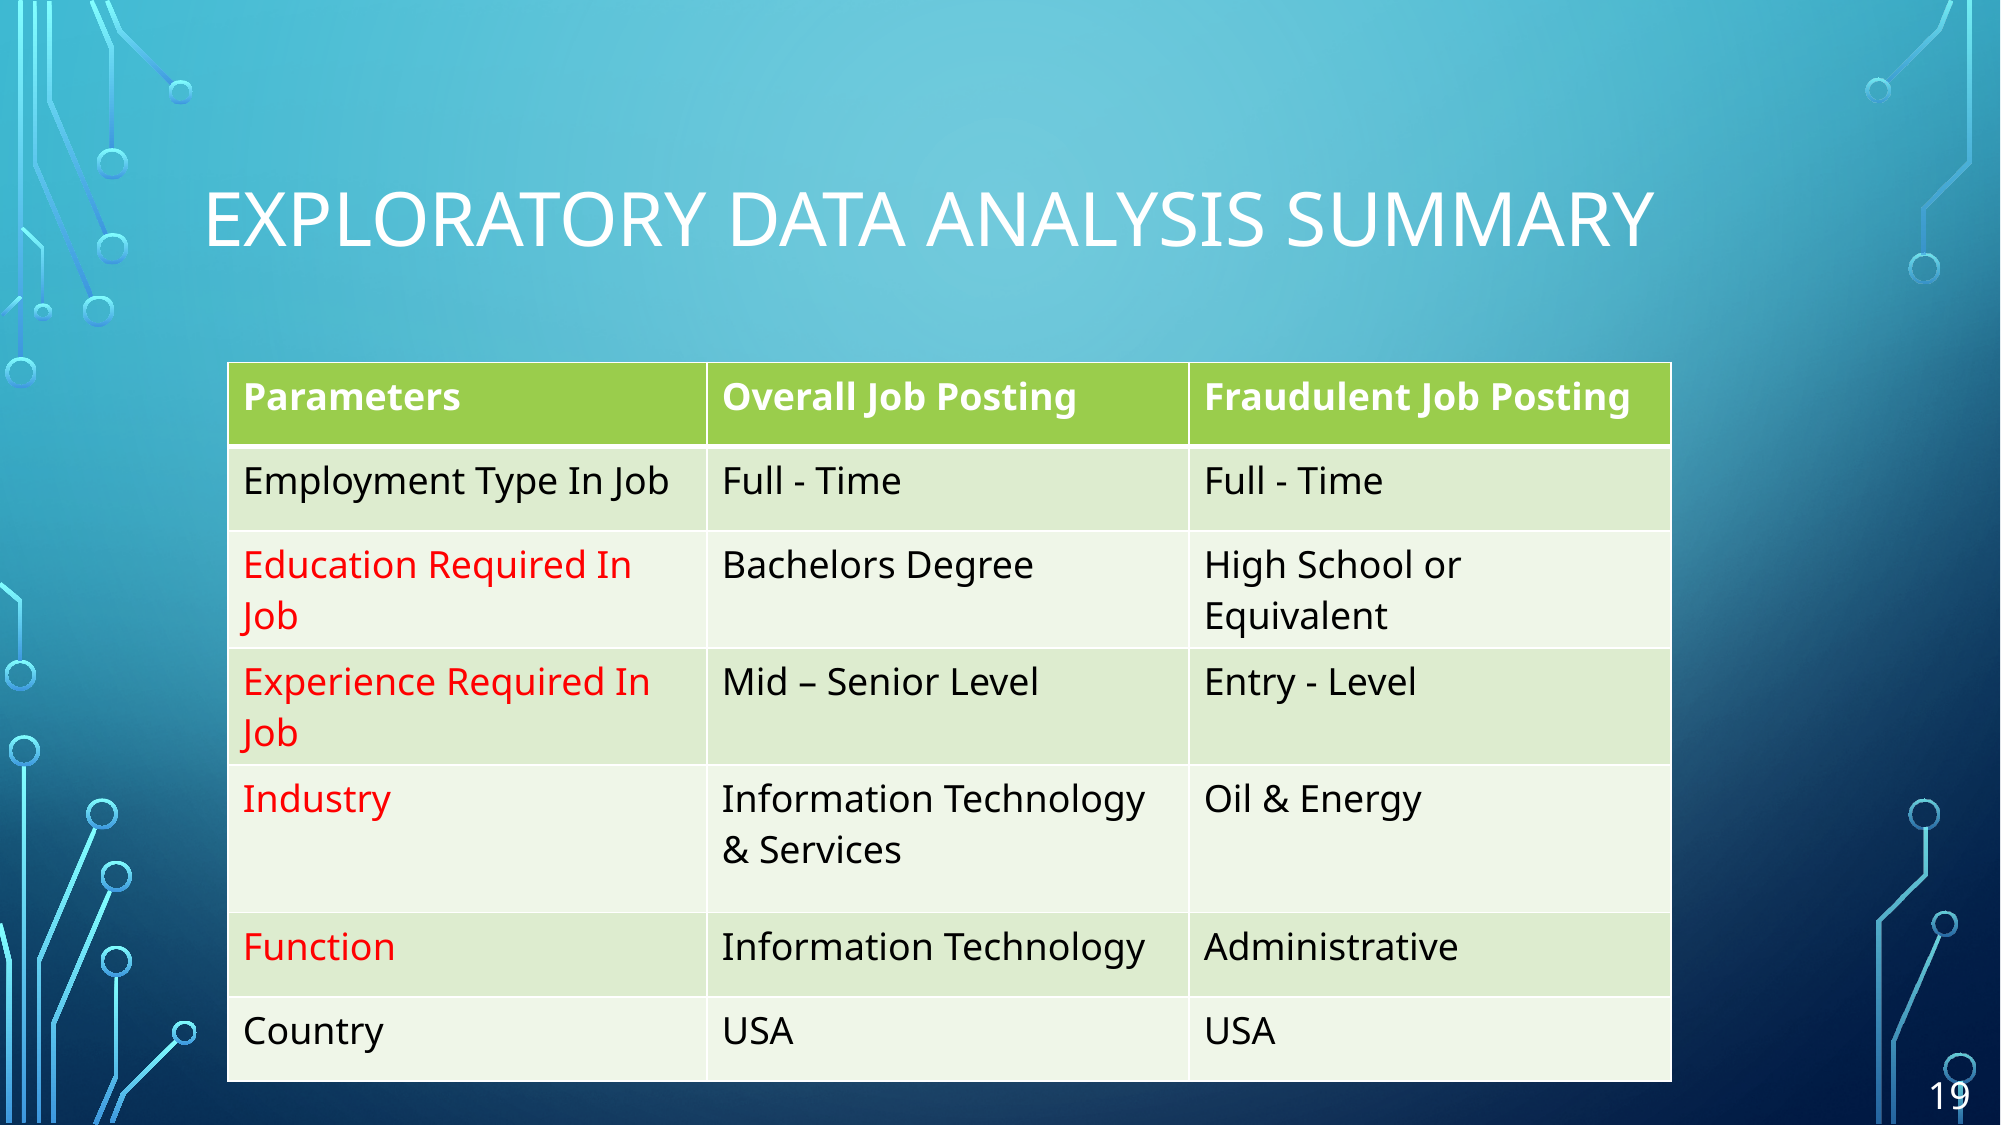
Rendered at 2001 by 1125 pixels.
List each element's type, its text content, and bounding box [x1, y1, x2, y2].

table_cell Full - Time [1190, 449, 1670, 530]
table_header Parameters [229, 363, 706, 444]
table_cell Information Technology [708, 913, 1188, 996]
table_cell Industry [229, 766, 706, 912]
table_cell Employment Type In Job [229, 449, 706, 530]
table_cell Bachelors Degree [708, 532, 1188, 647]
table_cell Administrative [1190, 913, 1670, 996]
table_header Overall Job Posting [708, 363, 1188, 444]
title Exploratory Data Analysis Summary [187, 101, 1813, 344]
table_header Fraudulent Job Posting [1190, 363, 1670, 444]
table_cell Entry - Level [1190, 649, 1670, 764]
table_cell Information Technology & Services [708, 766, 1188, 912]
table_cell Full - Time [708, 449, 1188, 530]
table_cell Oil & Energy [1190, 766, 1670, 912]
table_cell High School or Equivalent [1190, 532, 1670, 647]
table_cell Education Required In Job [229, 532, 706, 647]
table_cell Country [229, 998, 706, 1080]
table_cell Experience Required In Job [229, 649, 706, 764]
table_cell Mid – Senior Level [708, 649, 1188, 764]
table_cell USA [1190, 998, 1670, 1080]
table_cell USA [708, 998, 1188, 1080]
table_cell Function [229, 913, 706, 996]
text_box 19 [1913, 1064, 2000, 1125]
